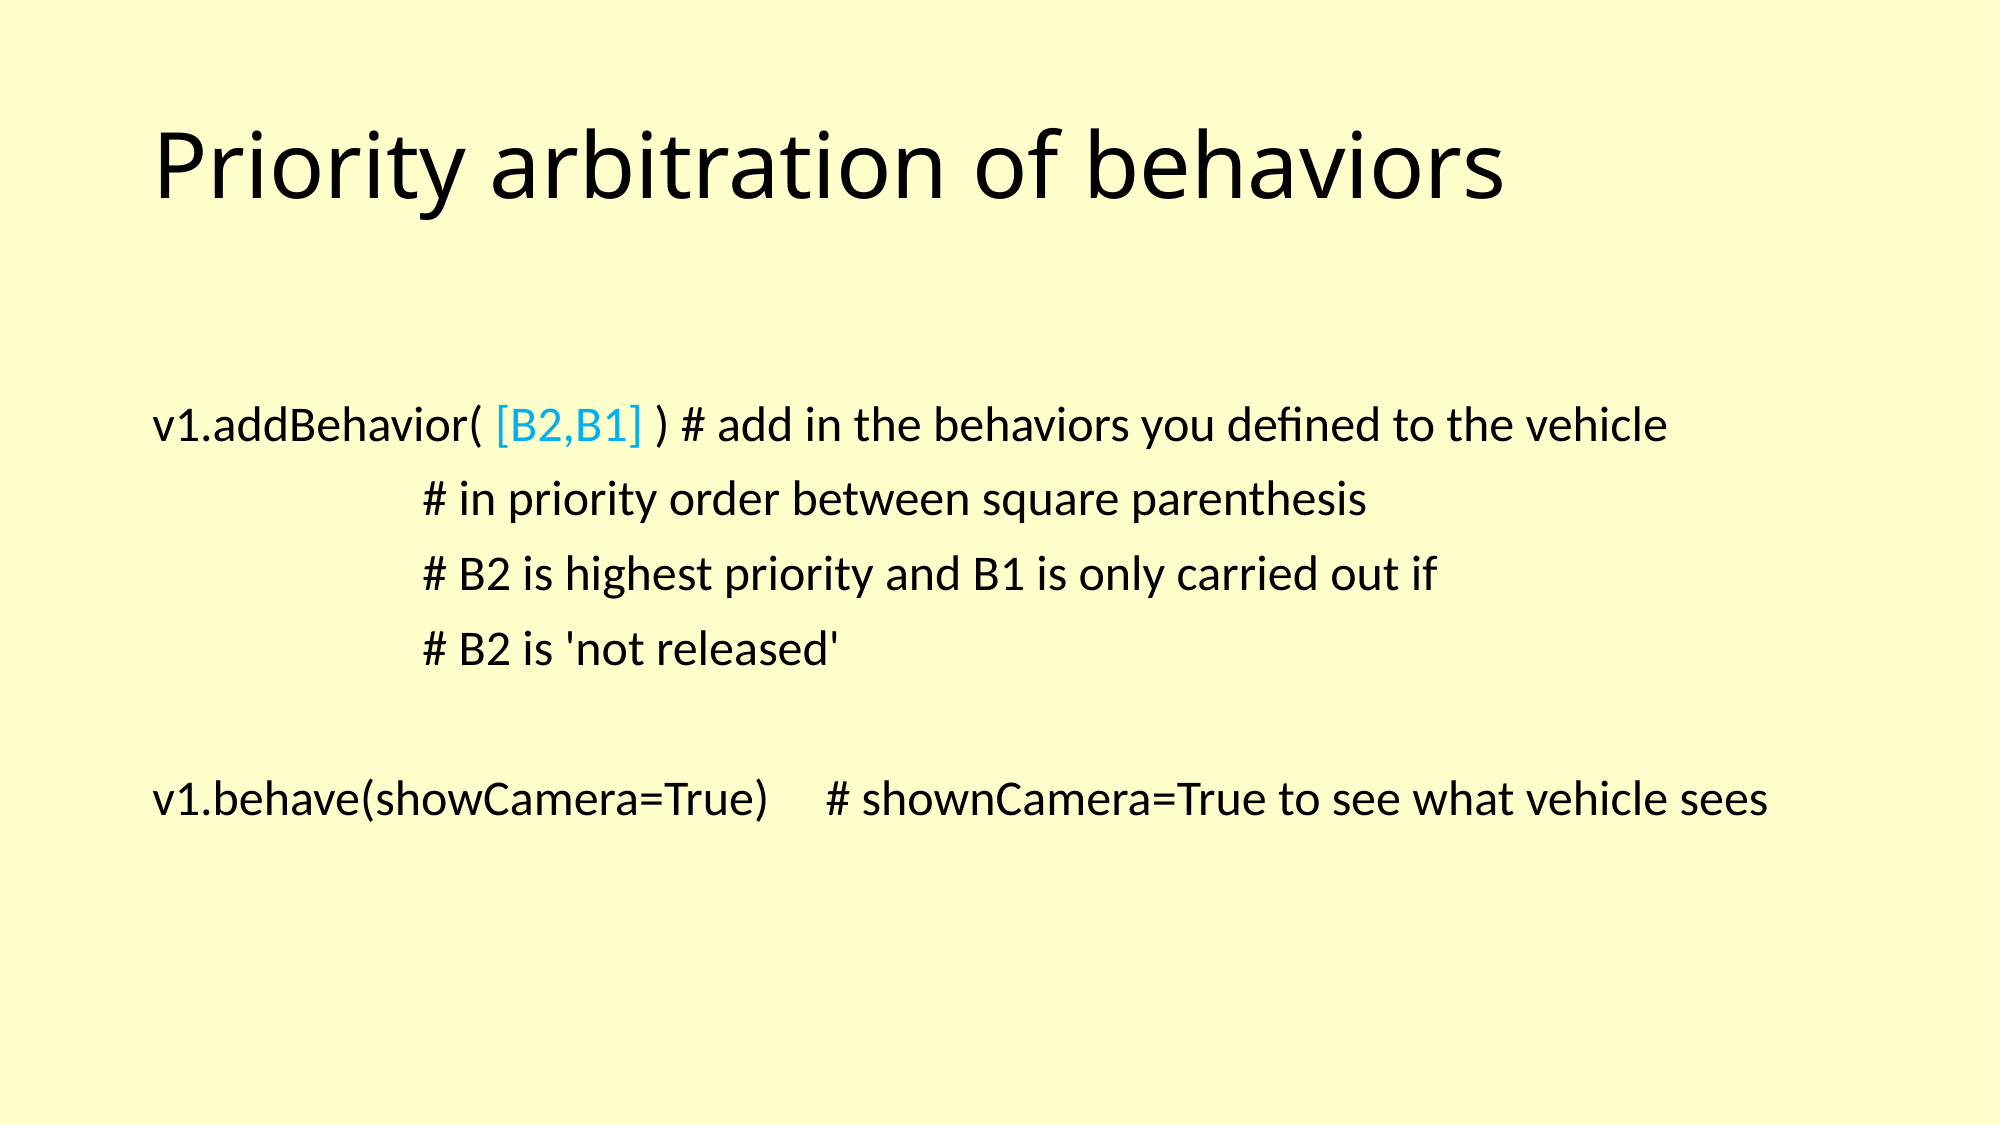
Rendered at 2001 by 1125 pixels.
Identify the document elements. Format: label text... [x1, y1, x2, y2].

title Priority arbitration of behaviors [137, 59, 1863, 278]
list v1.addBehavior( [B2,B1] ) # add in the behaviors you defined to the vehicle # in priority order between square parenthesis # B2 is highest priority and B1 is only carried out if # B2 is 'not released' v1.behave(showCamera=True) # shownCamera=True to see what vehicle sees [137, 299, 1863, 1014]
